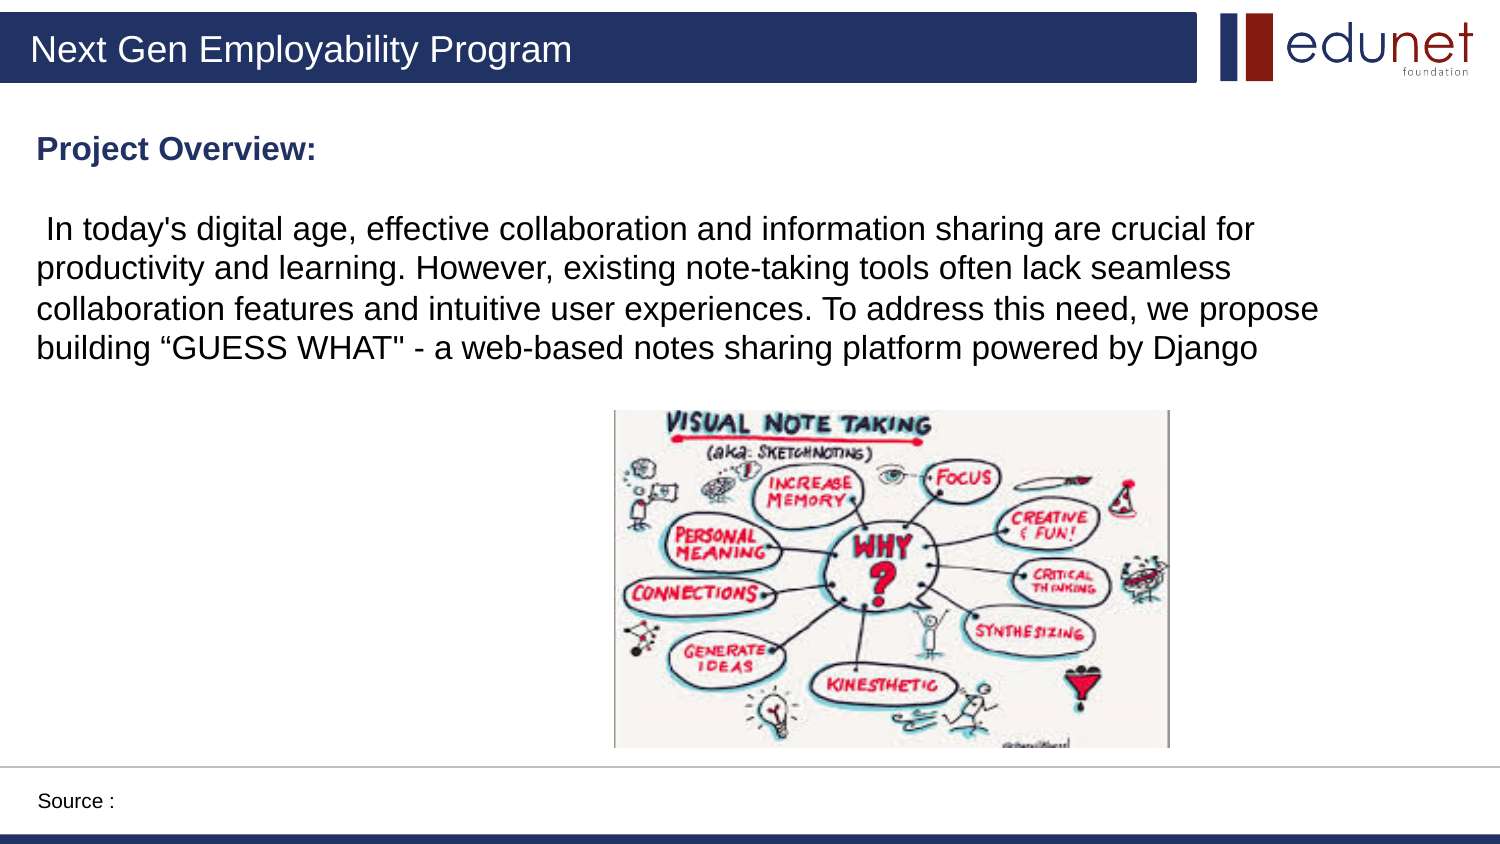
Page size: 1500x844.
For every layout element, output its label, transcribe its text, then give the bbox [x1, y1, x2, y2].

picture [1279, 14, 1482, 83]
text_box Source : [22, 776, 139, 826]
picture [614, 410, 1170, 748]
title Project Overview: In today's digital age, effective collaboration and information sharing are crucial for productivity and learning. However, existing note-taking tools often lack seamless collaboration features and intuitive user experiences. To address this need, we propose building “GUESS WHAT" - a web-based notes sharing platform powered by Django [21, 111, 1415, 681]
